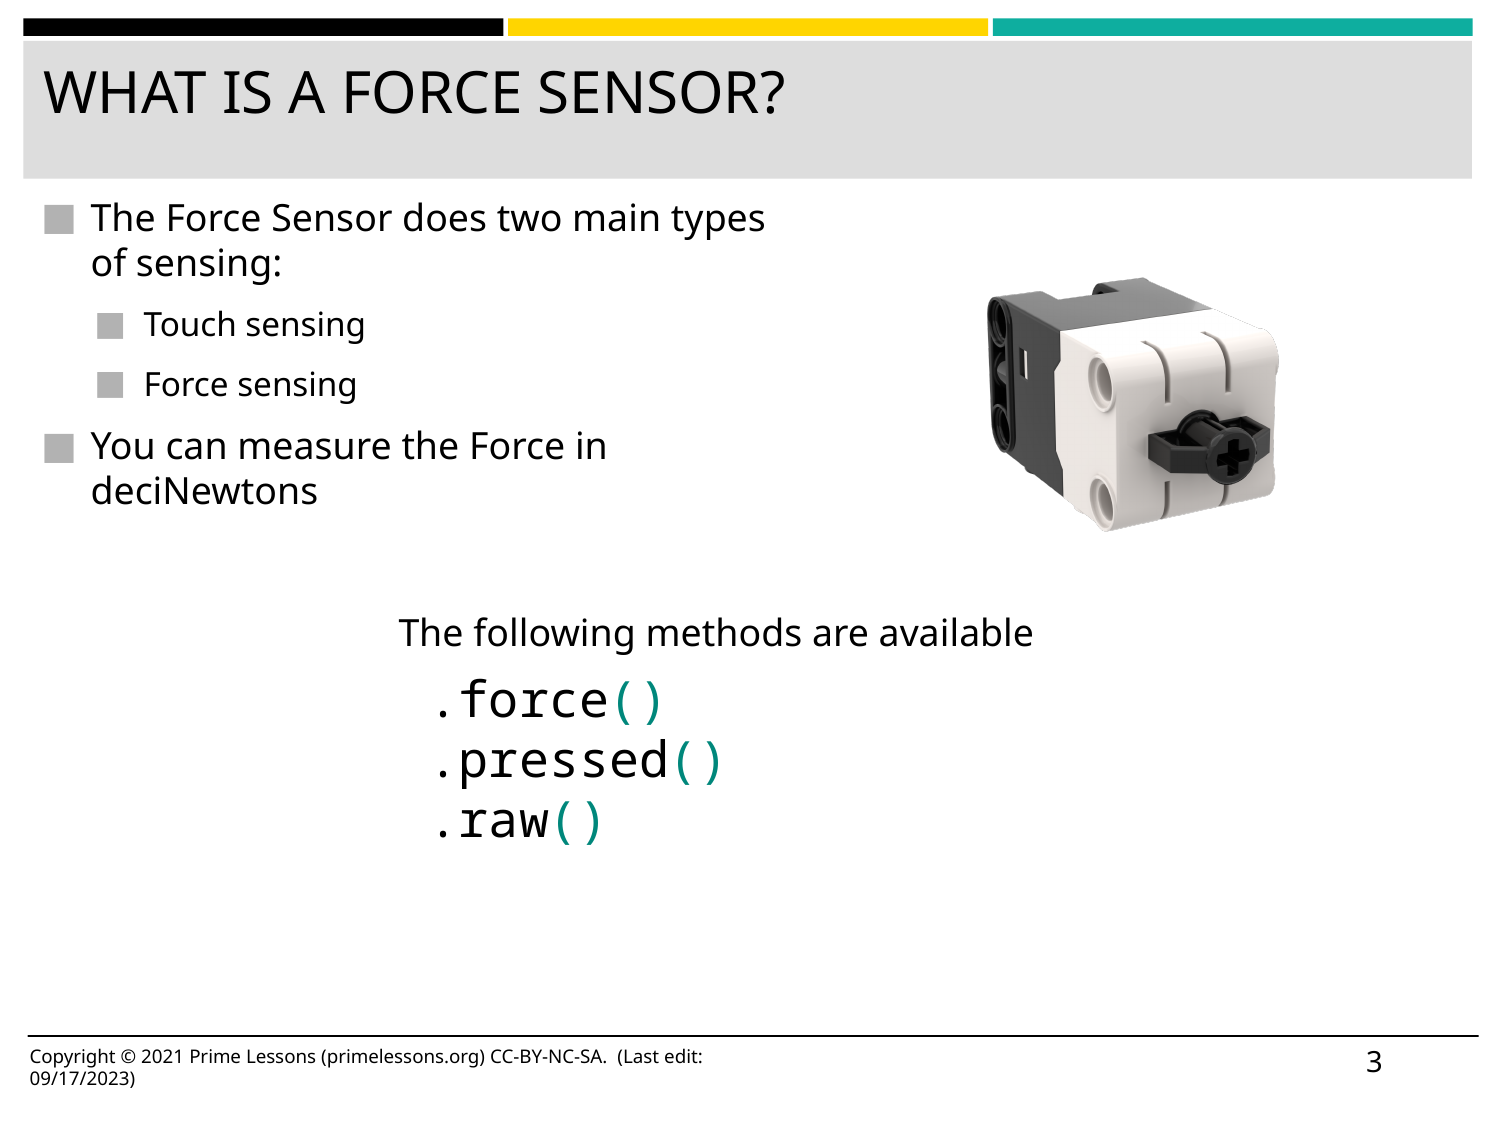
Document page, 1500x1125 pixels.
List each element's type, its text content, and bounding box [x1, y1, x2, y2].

title WHAT IS A FORCE SENSOR? [28, 48, 1464, 172]
footer Copyright © 2021 Prime Lessons (primelessons.org) CC-BY-NC-SA. (Last edit: 09/17/2023) [14, 1036, 814, 1097]
text_box The Force Sensor does two main types of sensing: Touch sensing Force sensing You can measure the Force in deciNewtons [25, 186, 827, 1021]
text_box .force() .pressed() .raw() [413, 660, 1493, 855]
text_box The following methods are available [383, 601, 1202, 662]
slide_number ‹#› [1351, 1036, 1478, 1097]
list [902, 202, 1397, 573]
